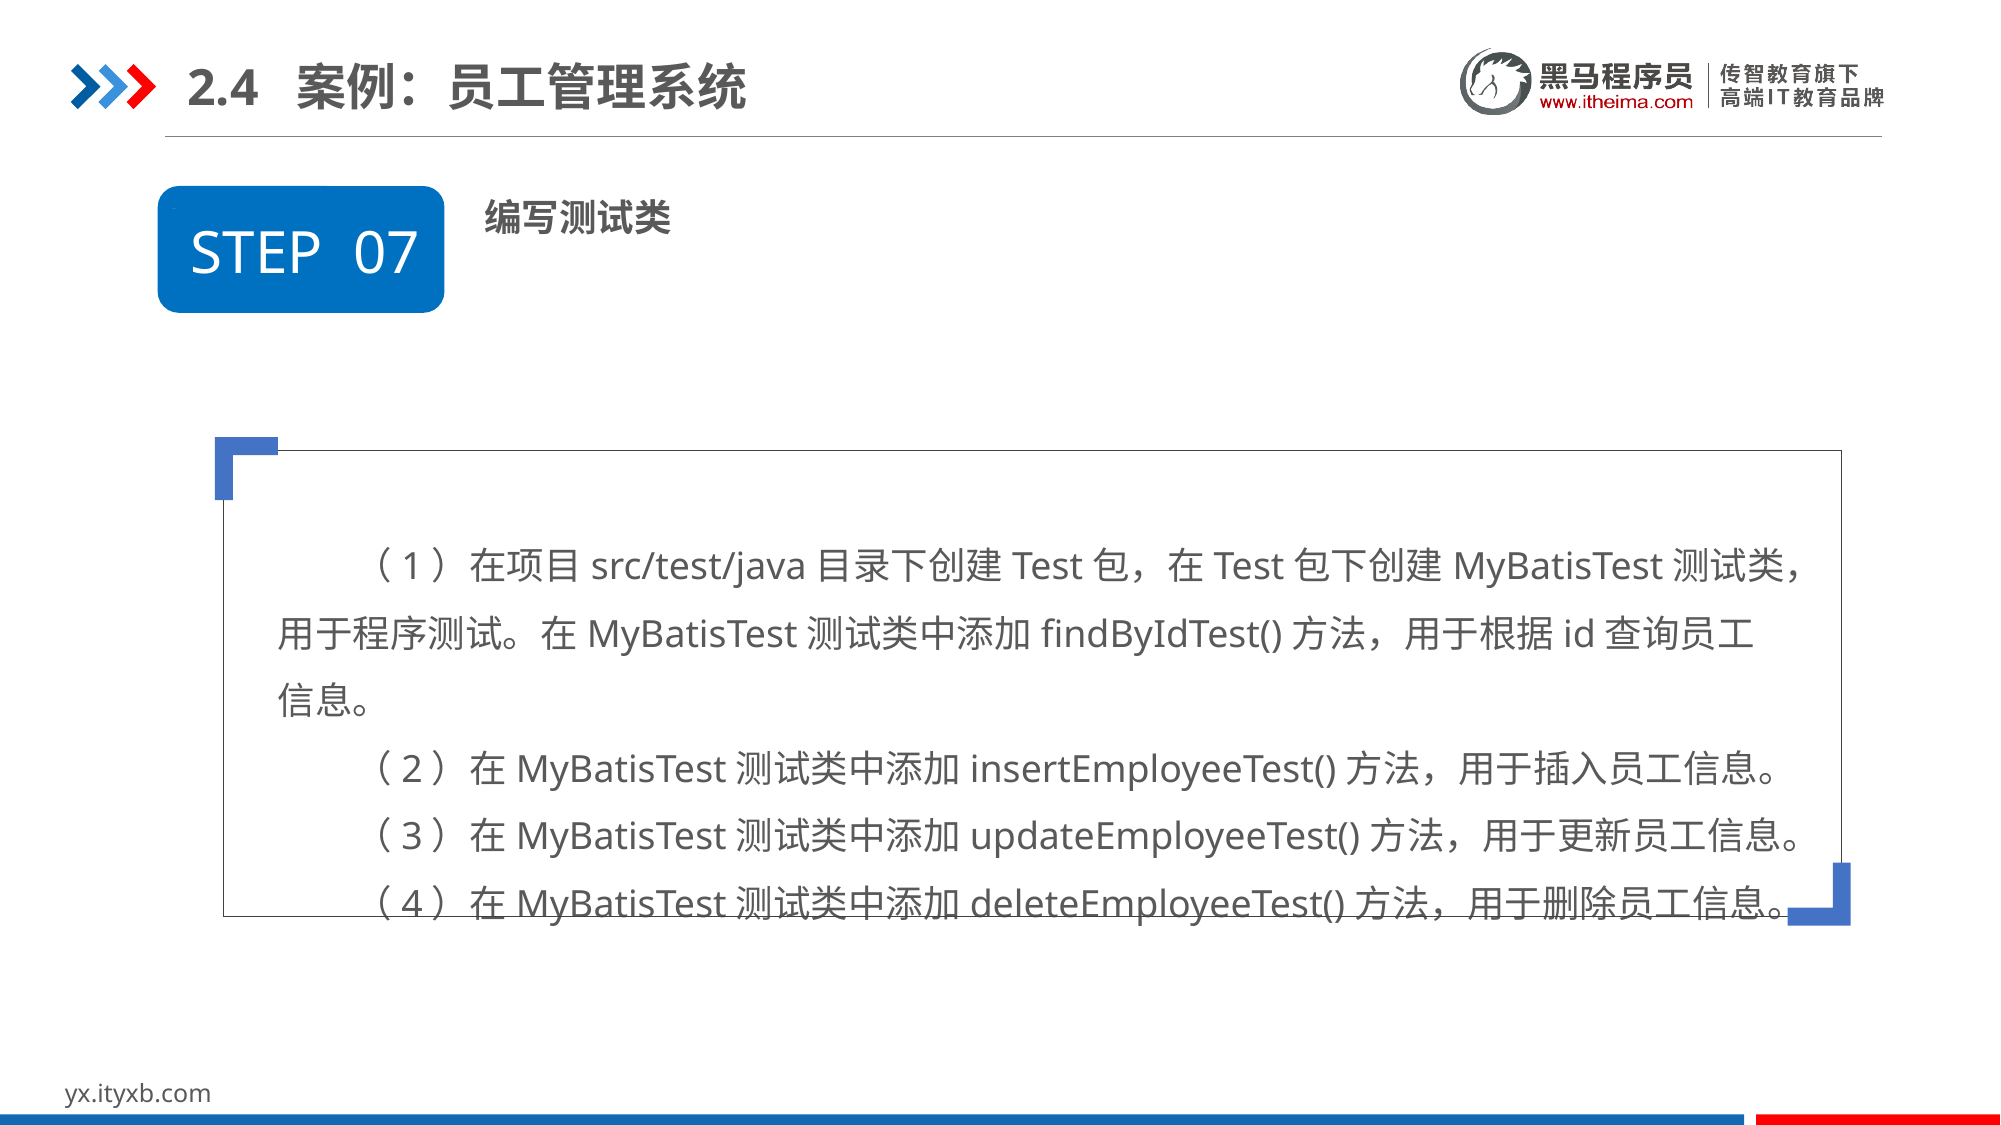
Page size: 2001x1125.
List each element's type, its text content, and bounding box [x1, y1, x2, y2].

picture [1460, 48, 1887, 115]
text_box [156, 184, 446, 313]
text_box [1787, 862, 1852, 927]
text_box 编写测试类 [469, 164, 1862, 247]
text_box [214, 436, 279, 501]
text_box 2.4 案例：员工管理系统 [187, 43, 833, 127]
text_box STEP 07 [172, 208, 439, 363]
text_box [222, 449, 1843, 918]
